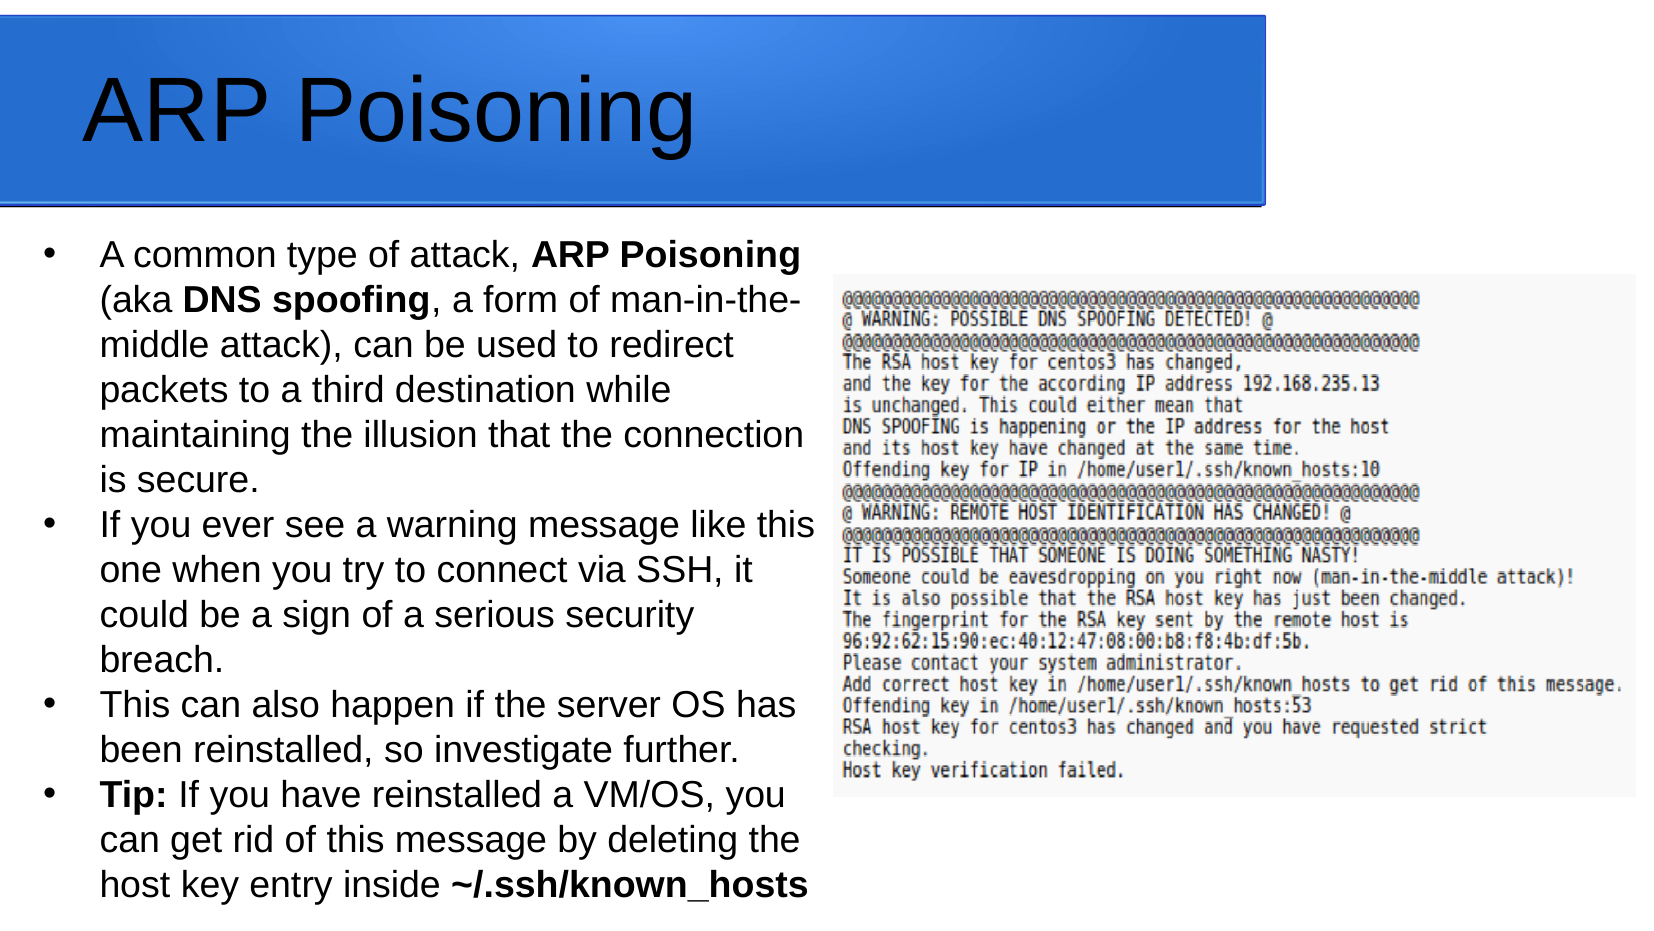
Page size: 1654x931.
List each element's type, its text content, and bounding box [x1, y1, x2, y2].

picture [833, 274, 1636, 797]
list A common type of attack, ARP Poisoning (aka DNS spoofing, a form of man-in-the-middle attack), can be used to redirect packets to a third destination while maintaining the illusion that the connection is secure. If you ever see a warning message like this one when you try to connect via SSH, it could be a sign of a serious security breach. This can also happen if the server OS has been reinstalled, so investigate further. Tip: If you have reinstalled a VM/OS, you can get rid of this message by deleting the host key entry inside ~/.ssh/known_hosts [43, 230, 821, 895]
title ARP Poisoning [82, 35, 1235, 189]
picture [0, 13, 1269, 211]
